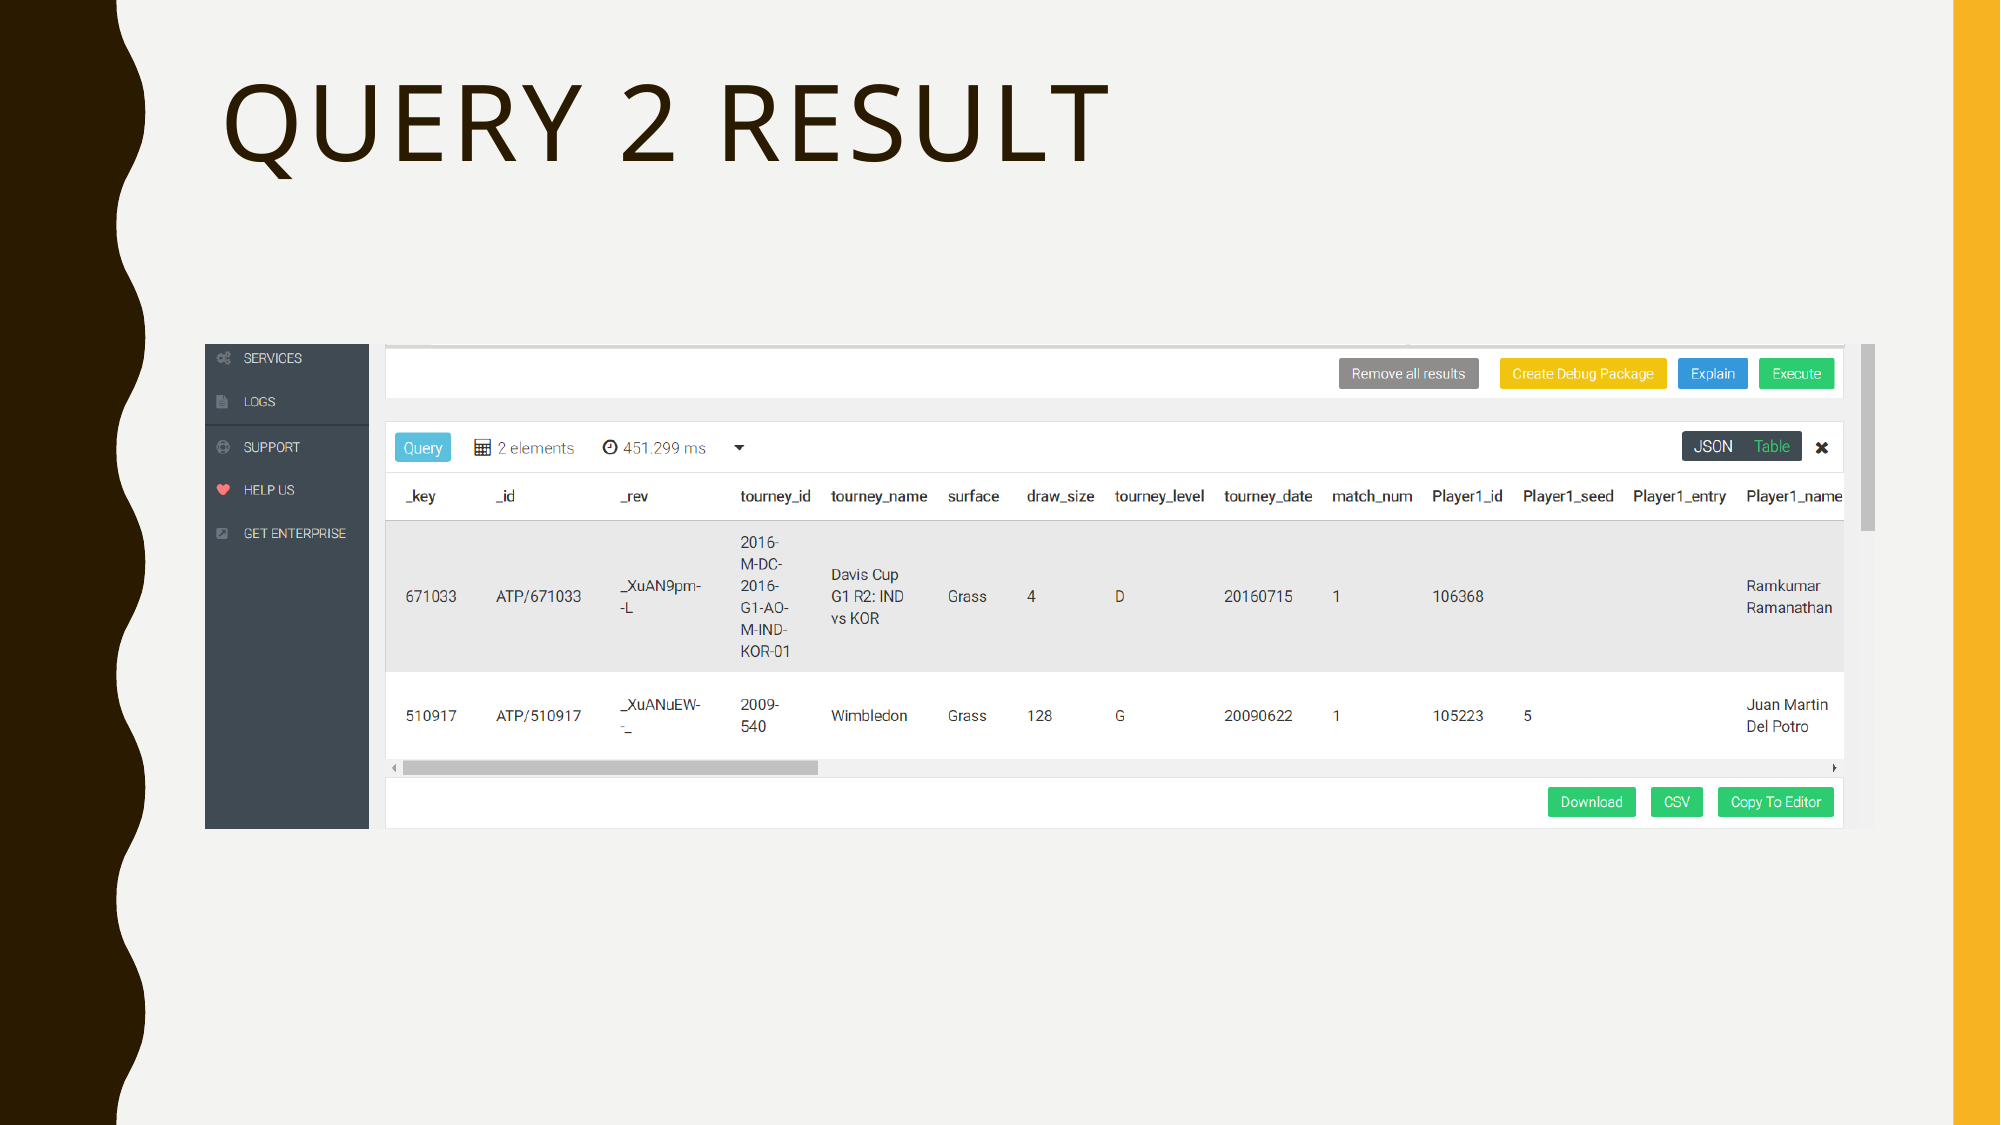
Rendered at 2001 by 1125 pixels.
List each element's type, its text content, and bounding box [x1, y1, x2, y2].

title Query 2 result [205, 62, 1875, 308]
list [205, 344, 1875, 829]
